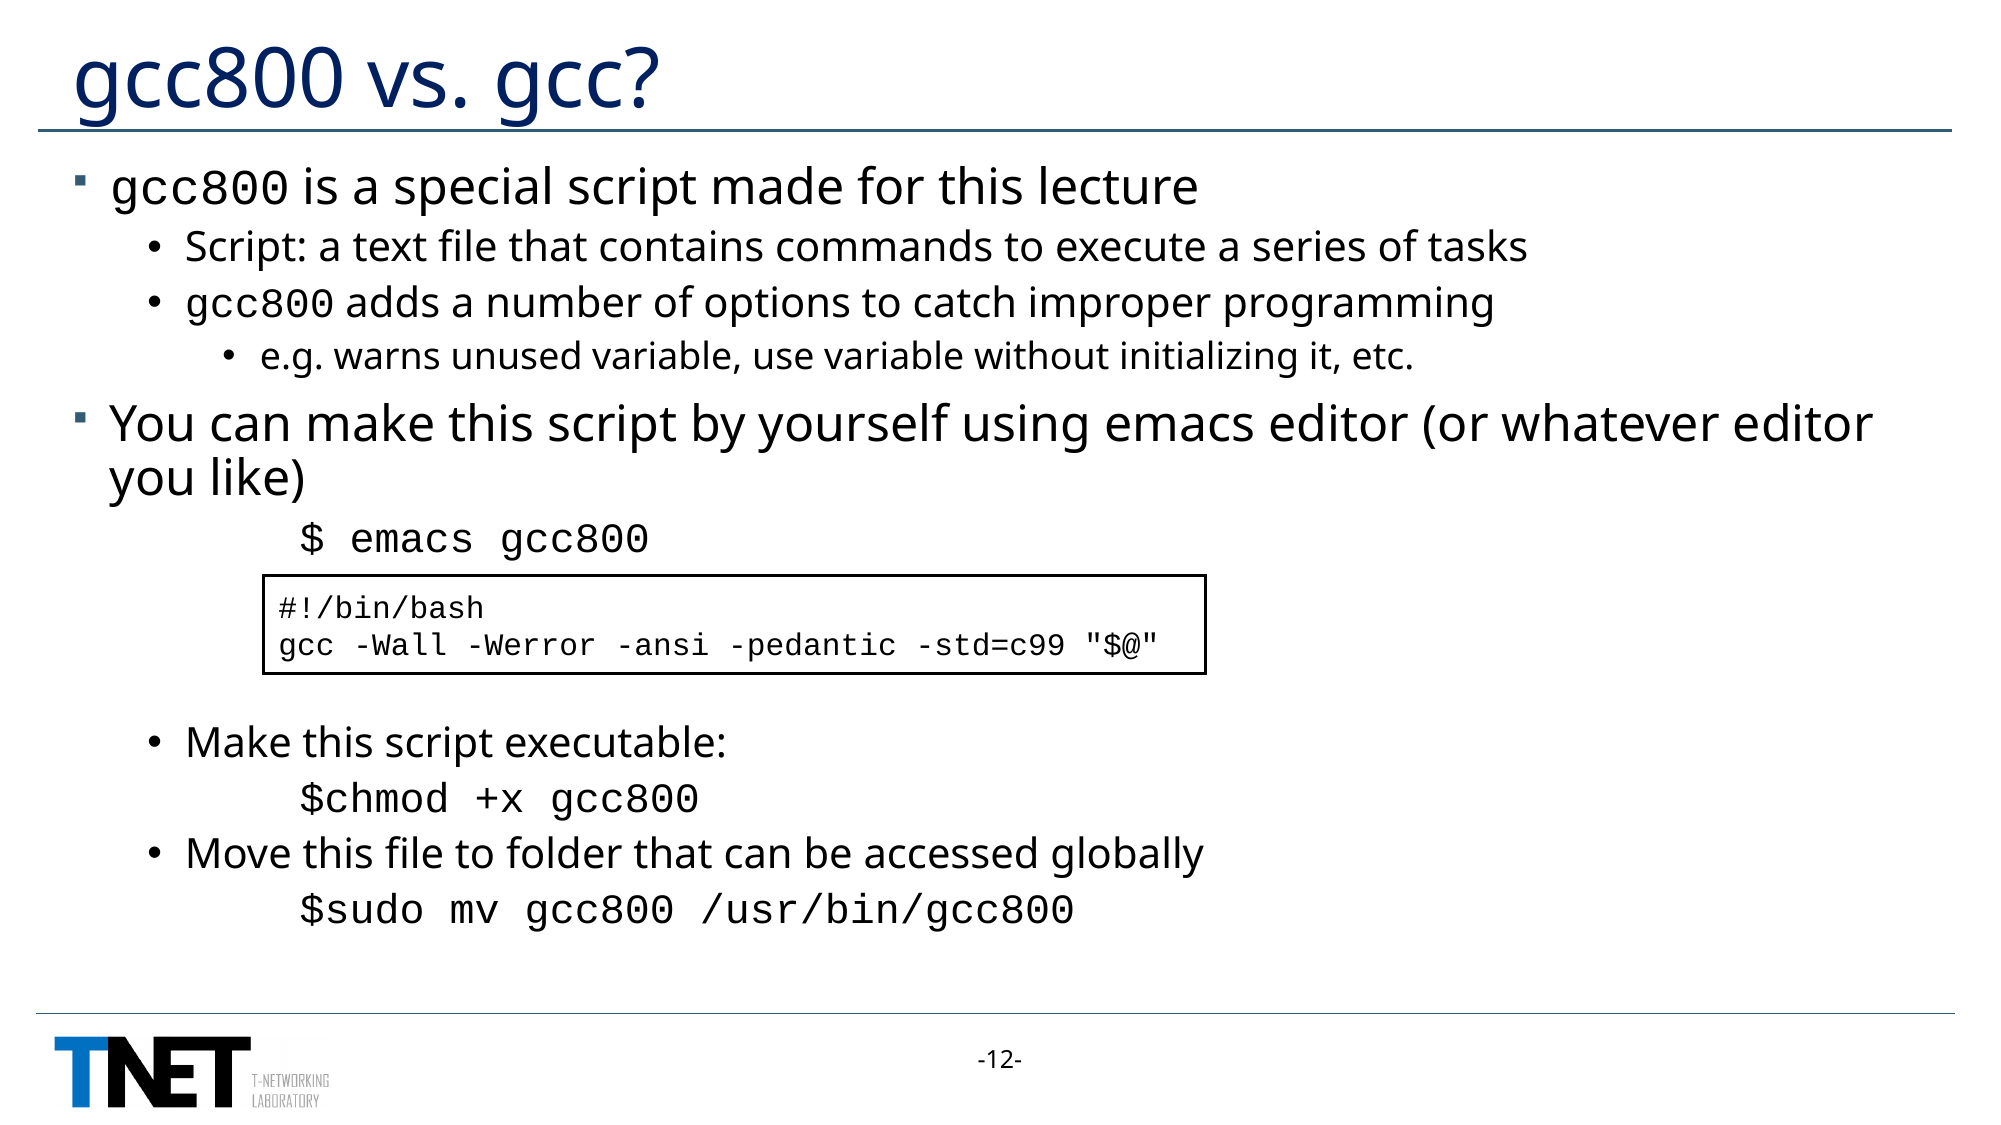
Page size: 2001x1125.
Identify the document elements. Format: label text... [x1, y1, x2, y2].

list gcc800 is a special script made for this lecture Script: a text file that contains commands to execute a series of tasks gcc800 adds a number of options to catch improper programming e.g. warns unused variable, use variable without initializing it, etc. You can make this script by yourself using emacs editor (or whatever editor you like) $ emacs gcc800 Make this script executable: $chmod +x gcc800 Move this file to folder that can be accessed globally $sudo mv gcc800 /usr/bin/gcc800 [57, 154, 1950, 998]
text_box #!/bin/bash gcc -Wall -Werror -ansi -pedantic -std=c99 "$@" [263, 575, 1206, 674]
title gcc800 vs. gcc? [57, 28, 1923, 123]
slide_number -12- [774, 1036, 1225, 1097]
picture [54, 1036, 330, 1109]
